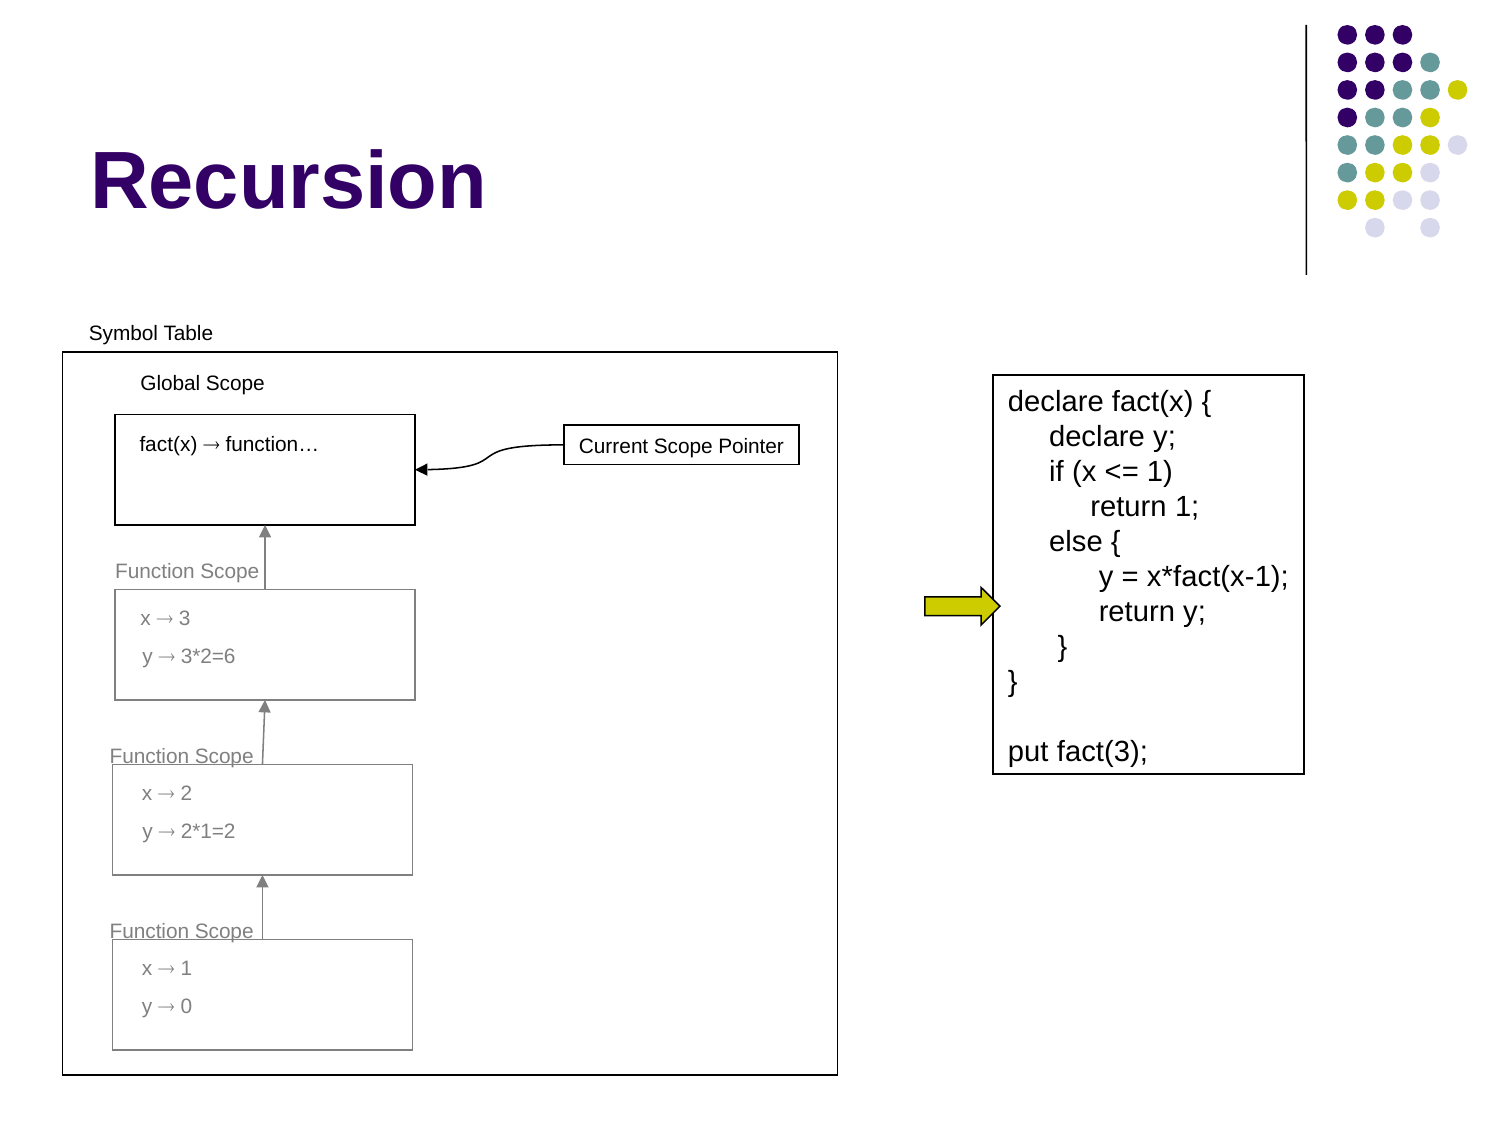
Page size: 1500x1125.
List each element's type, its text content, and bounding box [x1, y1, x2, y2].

text_box [115, 414, 415, 525]
text_box Function Scope [270, 549, 280, 590]
text_box Function Scope [94, 909, 275, 950]
text_box declare fact(x) { declare y; if (x <= 1) return 1; else { y = x*fact(x-1); return y; } } put fact(3); [993, 374, 1304, 775]
text_box x  3 [125, 597, 206, 638]
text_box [262, 699, 266, 765]
text_box Function Scope [94, 734, 275, 775]
text_box Symbol Table [74, 312, 228, 353]
text_box y  2*1=2 [127, 809, 251, 850]
text_box Global Scope [125, 362, 280, 403]
text_box y  3*2=6 [127, 634, 251, 675]
text_box [924, 587, 1000, 625]
text_box [115, 589, 415, 700]
text_box Current Scope Pointer [564, 425, 799, 465]
text_box fact(x)  function… [124, 423, 334, 464]
text_box [62, 352, 838, 1075]
text_box [112, 939, 413, 1050]
text_box y  0 [127, 984, 208, 1025]
text_box [112, 764, 413, 875]
text_box x  1 [127, 947, 208, 984]
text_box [414, 445, 563, 470]
title Recursion [75, 20, 1313, 233]
text_box Function Scope [100, 549, 260, 590]
text_box x  2 [127, 772, 208, 809]
